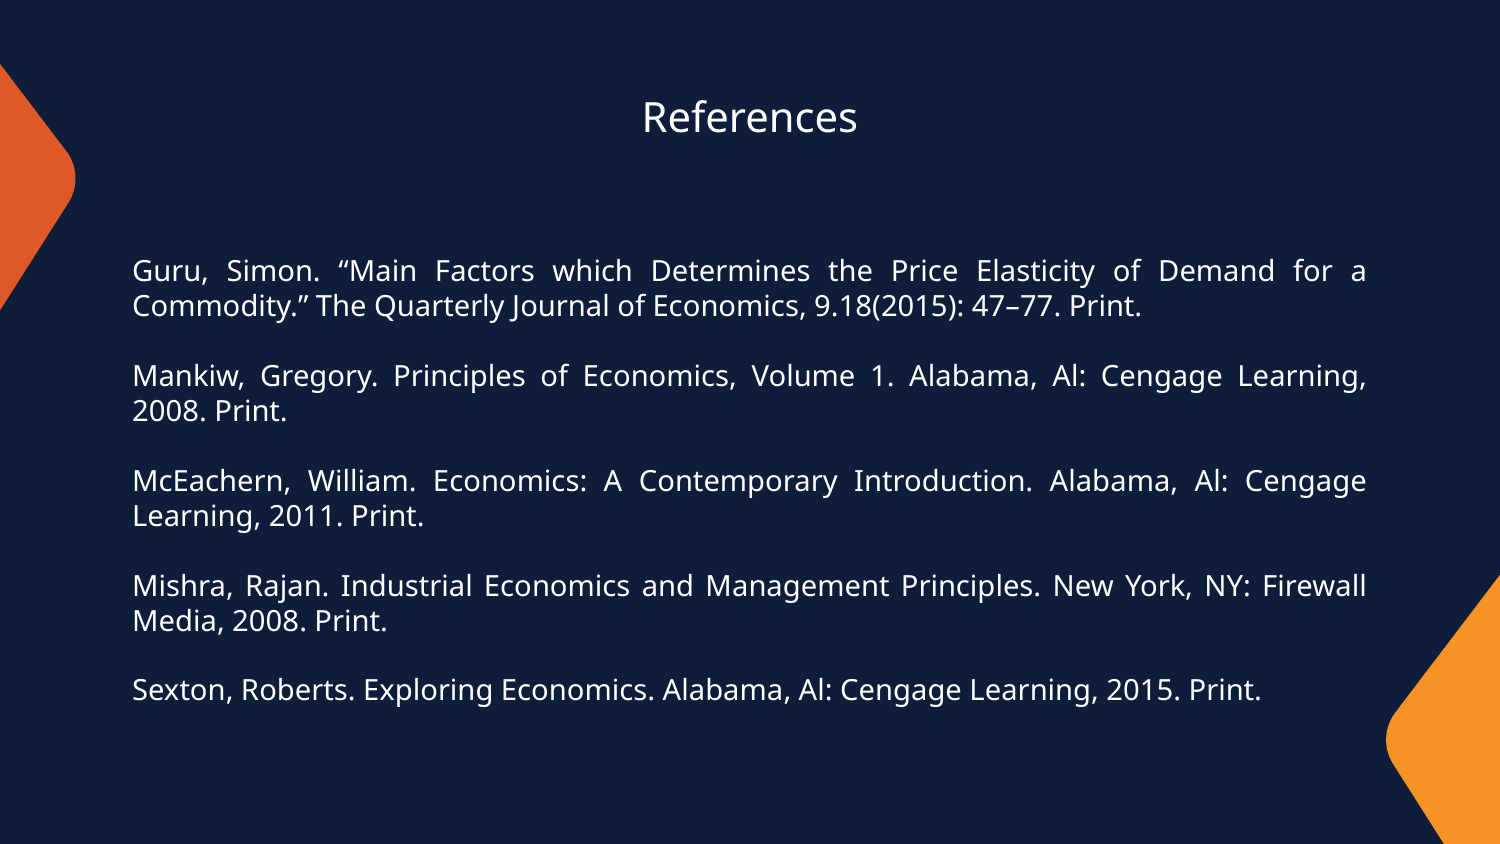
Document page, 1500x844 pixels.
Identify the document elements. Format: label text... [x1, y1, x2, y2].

title References [494, 74, 1006, 157]
list Guru, Simon. “Main Factors which Determines the Price Elasticity of Demand for a Commodity.” The Quarterly Journal of Economics, 9.18(2015): 47–77. Print. Mankiw, Gregory. Principles of Economics, Volume 1. Alabama, Al: Cengage Learning, 2008. Print. McEachern, William. Economics: A Contemporary Introduction. Alabama, Al: Cengage Learning, 2011. Print. Mishra, Rajan. Industrial Economics and Management Principles. New York, NY: Firewall Media, 2008. Print. Sexton, Roberts. Exploring Economics. Alabama, Al: Cengage Learning, 2015. Print. [116, 203, 1383, 756]
